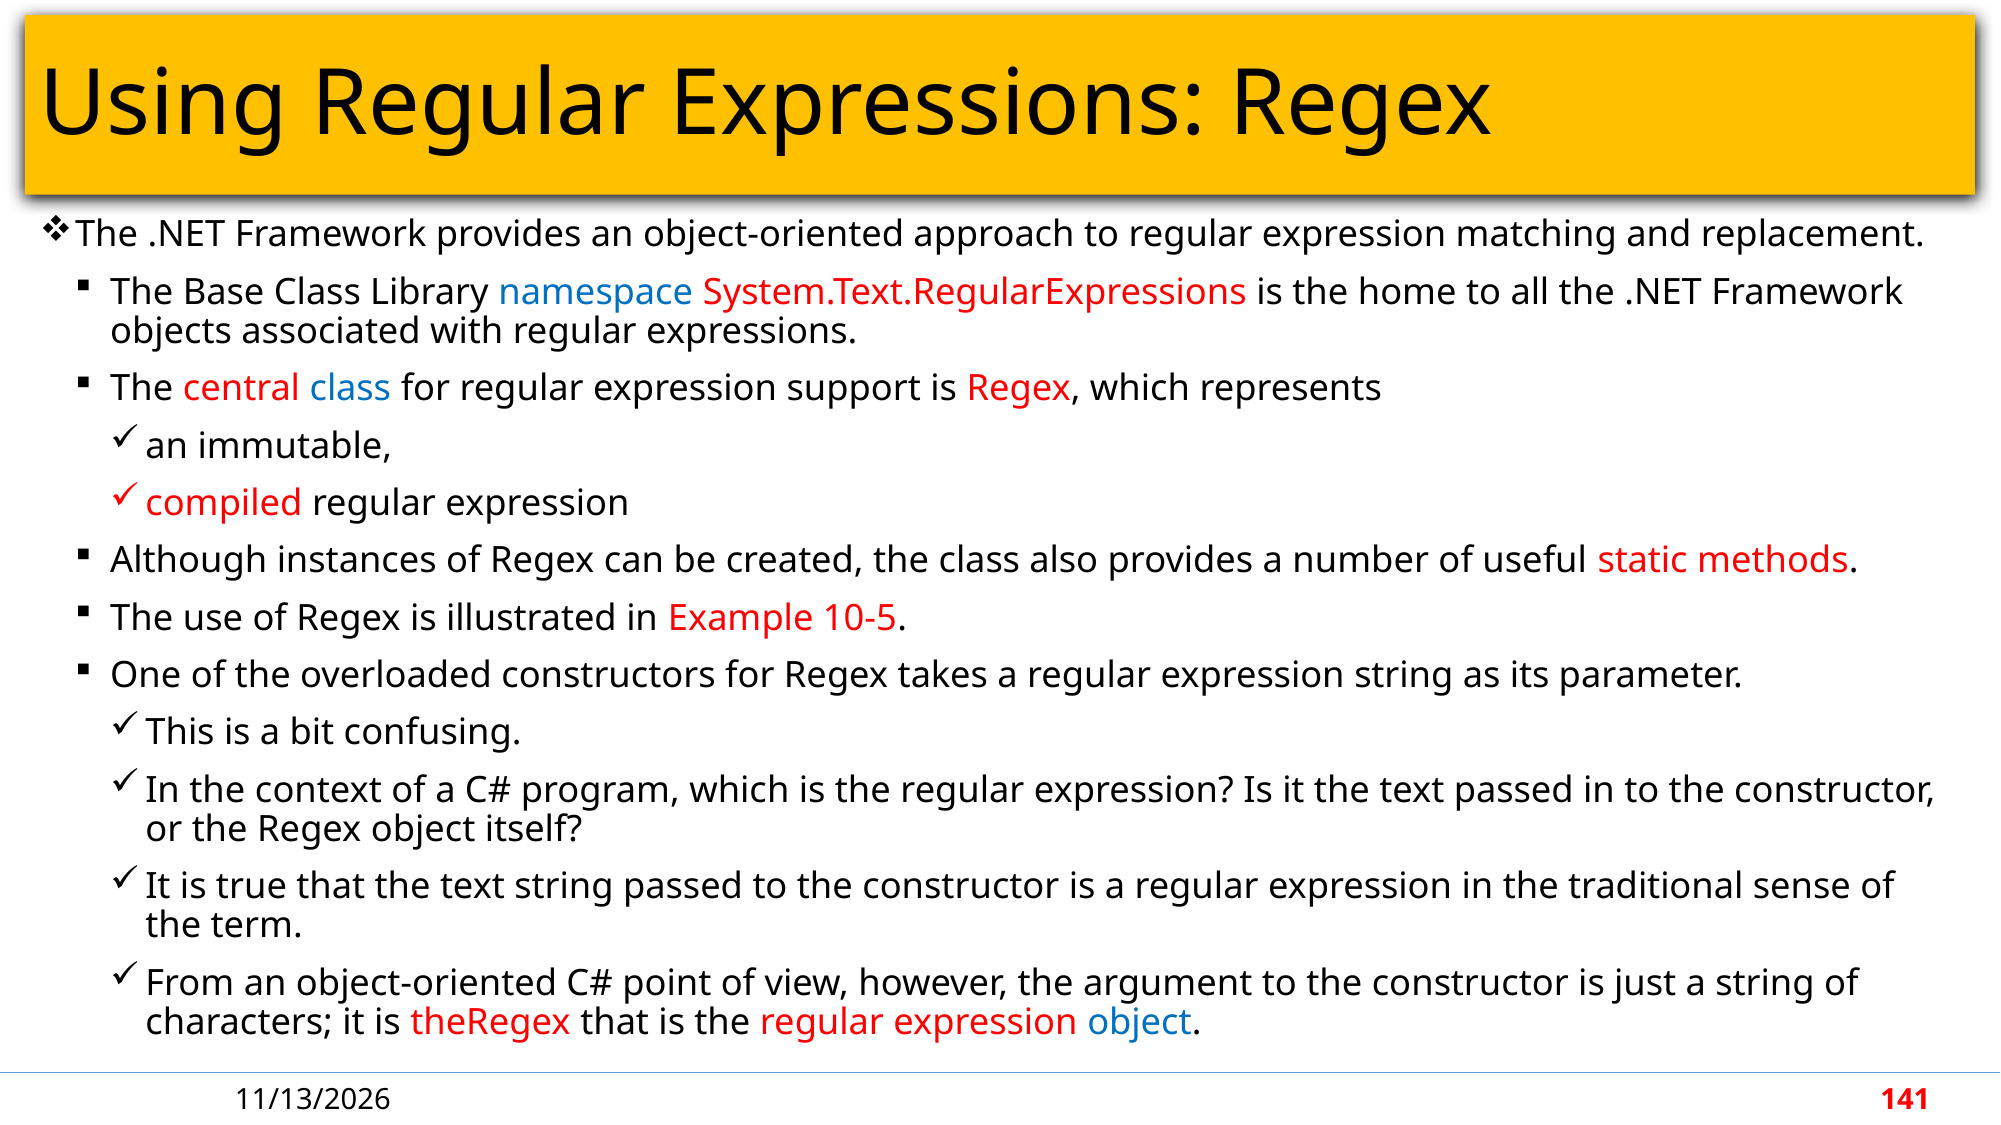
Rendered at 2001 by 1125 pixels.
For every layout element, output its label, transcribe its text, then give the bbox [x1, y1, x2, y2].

list The .NET Framework provides an object-oriented approach to regular expression matching and replacement. The Base Class Library namespace System.Text.RegularExpressions is the home to all the .NET Framework objects associated with regular expressions. The central class for regular expression support is Regex, which represents an immutable, compiled regular expression Although instances of Regex can be created, the class also provides a number of useful static methods. The use of Regex is illustrated in Example 10-5. One of the overloaded constructors for Regex takes a regular expression string as its parameter. This is a bit confusing. In the context of a C# program, which is the regular expression? Is it the text passed in to the constructor, or the Regex object itself? It is true that the text string passed to the constructor is a regular expression in the traditional sense of the term. From an object-oriented C# point of view, however, the argument to the constructor is just a string of characters; it is theRegex that is the regular expression object. [24, 208, 1975, 1063]
slide_number 141 [1495, 1072, 1946, 1115]
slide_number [220, 1072, 671, 1115]
title Using Regular Expressions: Regex [24, 14, 1975, 195]
